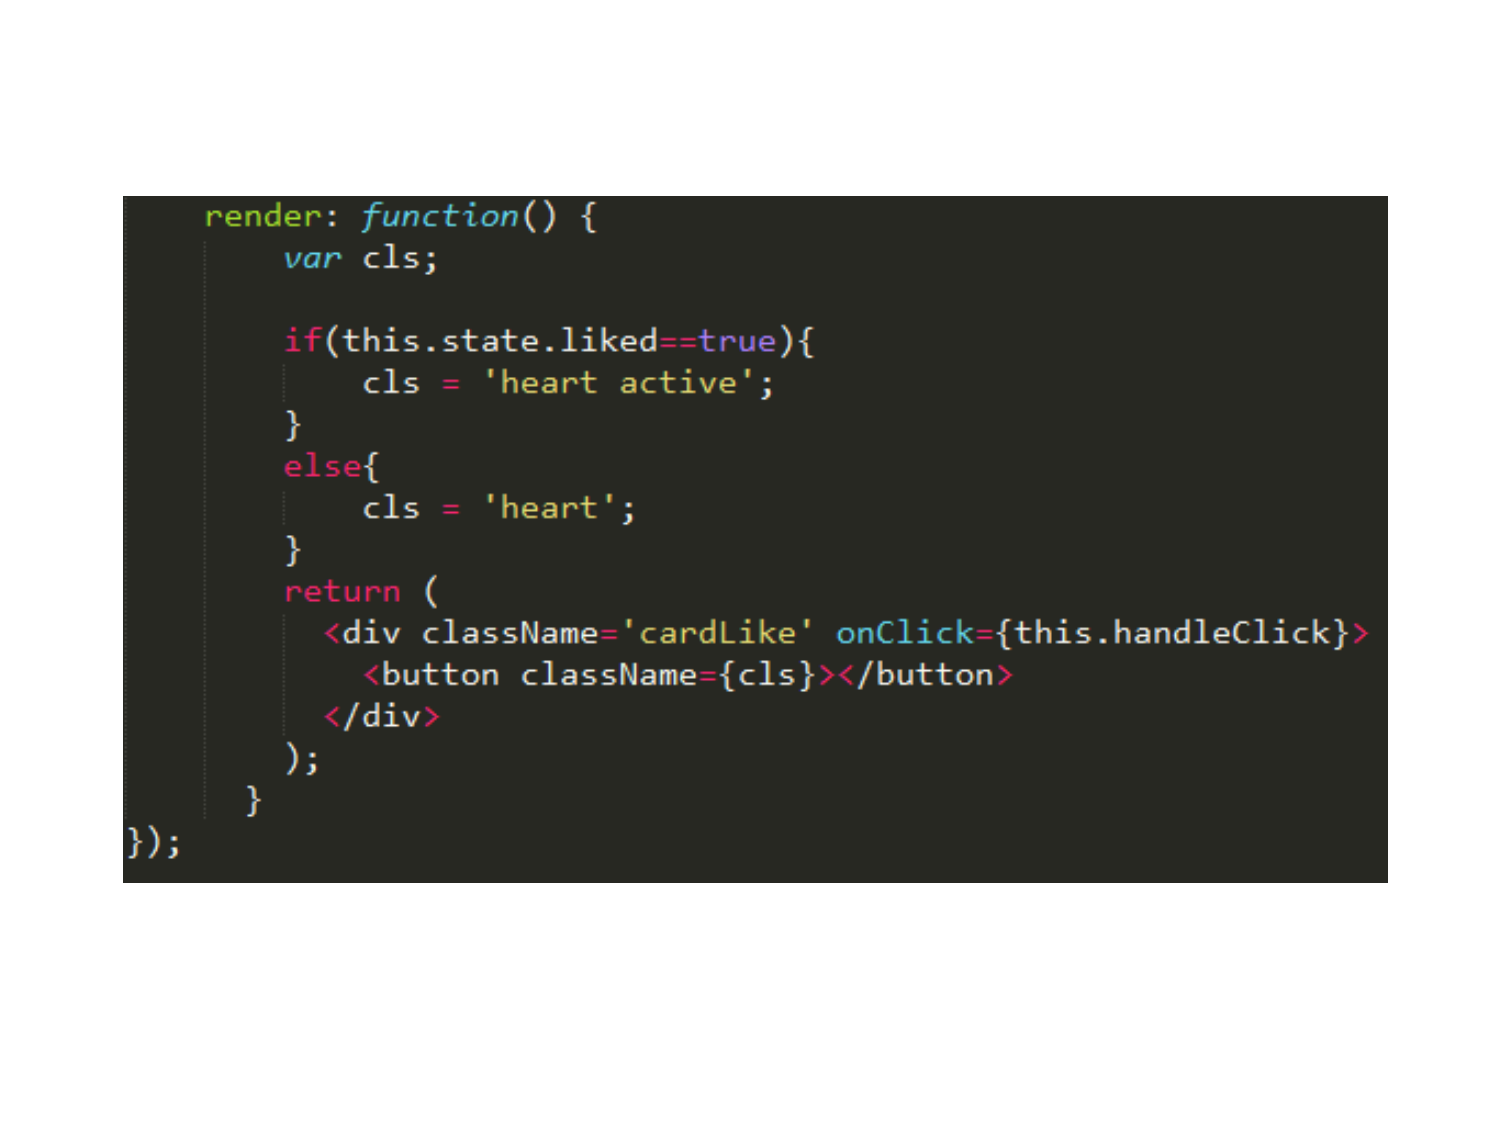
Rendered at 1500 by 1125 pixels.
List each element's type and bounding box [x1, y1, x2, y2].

picture [123, 195, 1389, 884]
